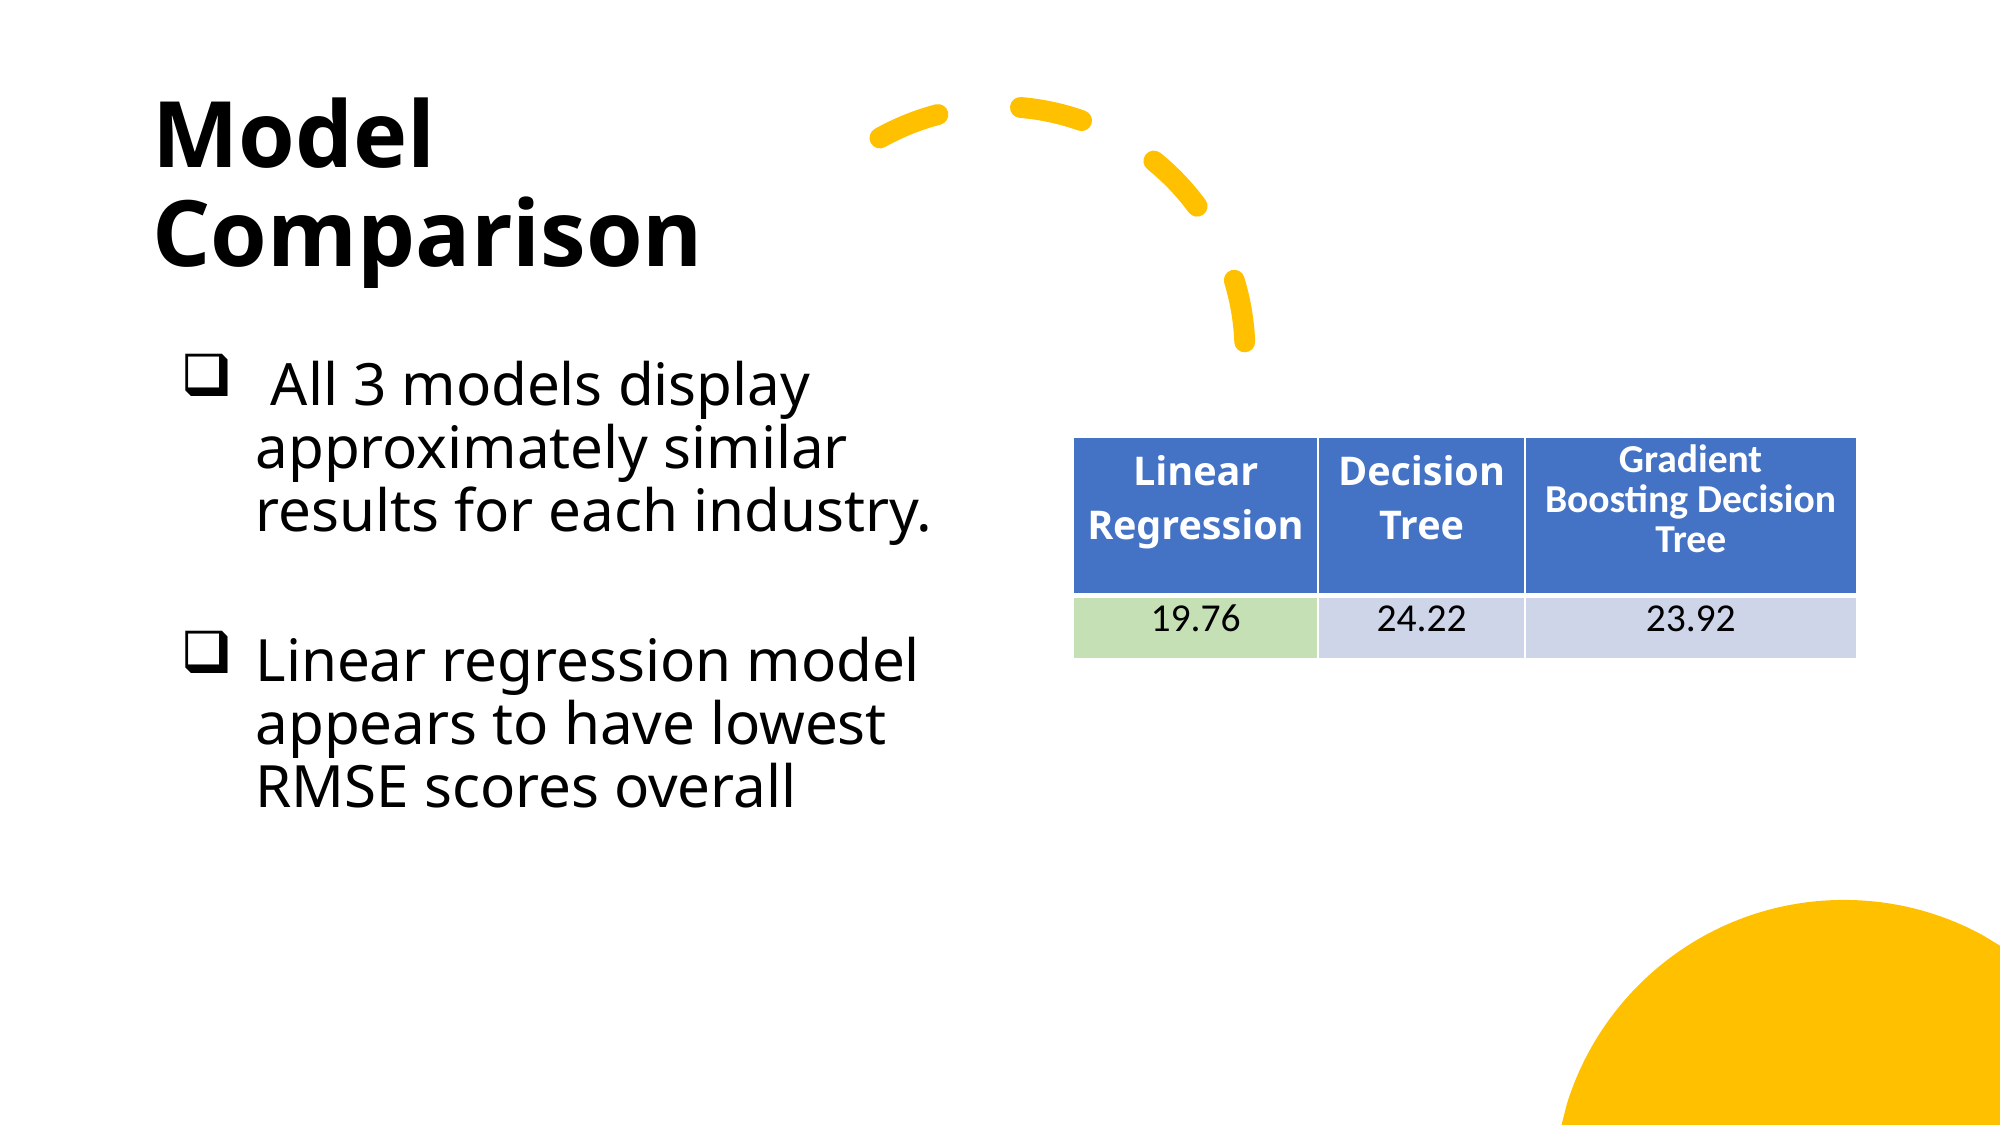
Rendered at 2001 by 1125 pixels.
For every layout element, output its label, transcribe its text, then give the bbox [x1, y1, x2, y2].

table_header Decision Tree [1319, 438, 1524, 593]
text_box All 3 models display approximately similar results for each industry. Linear regression model appears to have lowest RMSE scores overall [137, 347, 1000, 1036]
table_header Linear Regression [1074, 438, 1317, 593]
table_cell 24.22 [1319, 598, 1524, 658]
title Model Comparison [137, 78, 1000, 297]
text_box [969, 106, 1246, 352]
table_cell 23.92 [1526, 598, 1856, 658]
text_box [0, 0, 2000, 1125]
text_box [1560, 898, 2000, 1125]
table_header Gradient Boosting Decision Tree [1526, 438, 1856, 593]
table_cell 19.76 [1074, 598, 1317, 658]
